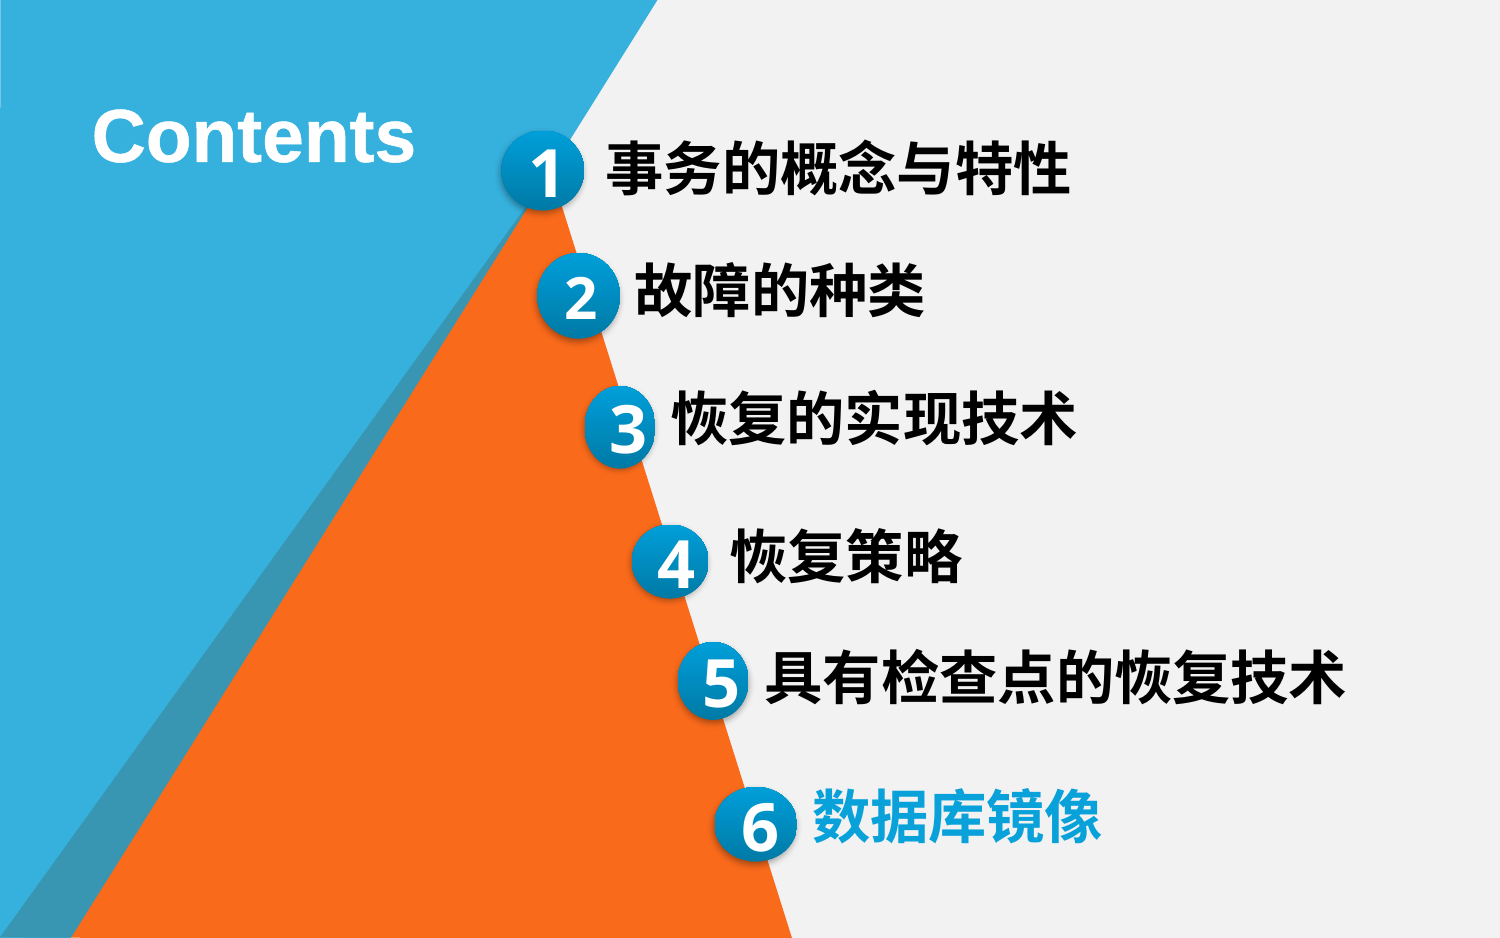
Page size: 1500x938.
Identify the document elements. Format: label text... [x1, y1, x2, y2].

text_box 事务的概念与特性 [590, 124, 1141, 210]
text_box 恢复的实现技术 [655, 374, 1105, 459]
text_box 恢复策略 [714, 512, 998, 598]
text_box 2 [537, 252, 620, 339]
text_box Contents [76, 79, 479, 168]
text_box 3 [584, 385, 655, 469]
text_box 具有检查点的恢复技术 [750, 634, 1388, 719]
text_box 故障的种类 [620, 246, 951, 332]
text_box 6 [714, 786, 797, 862]
text_box 5 [677, 642, 749, 720]
text_box 数据库镜像 [797, 772, 1141, 858]
text_box 1 [501, 130, 585, 211]
text_box 4 [631, 524, 709, 599]
